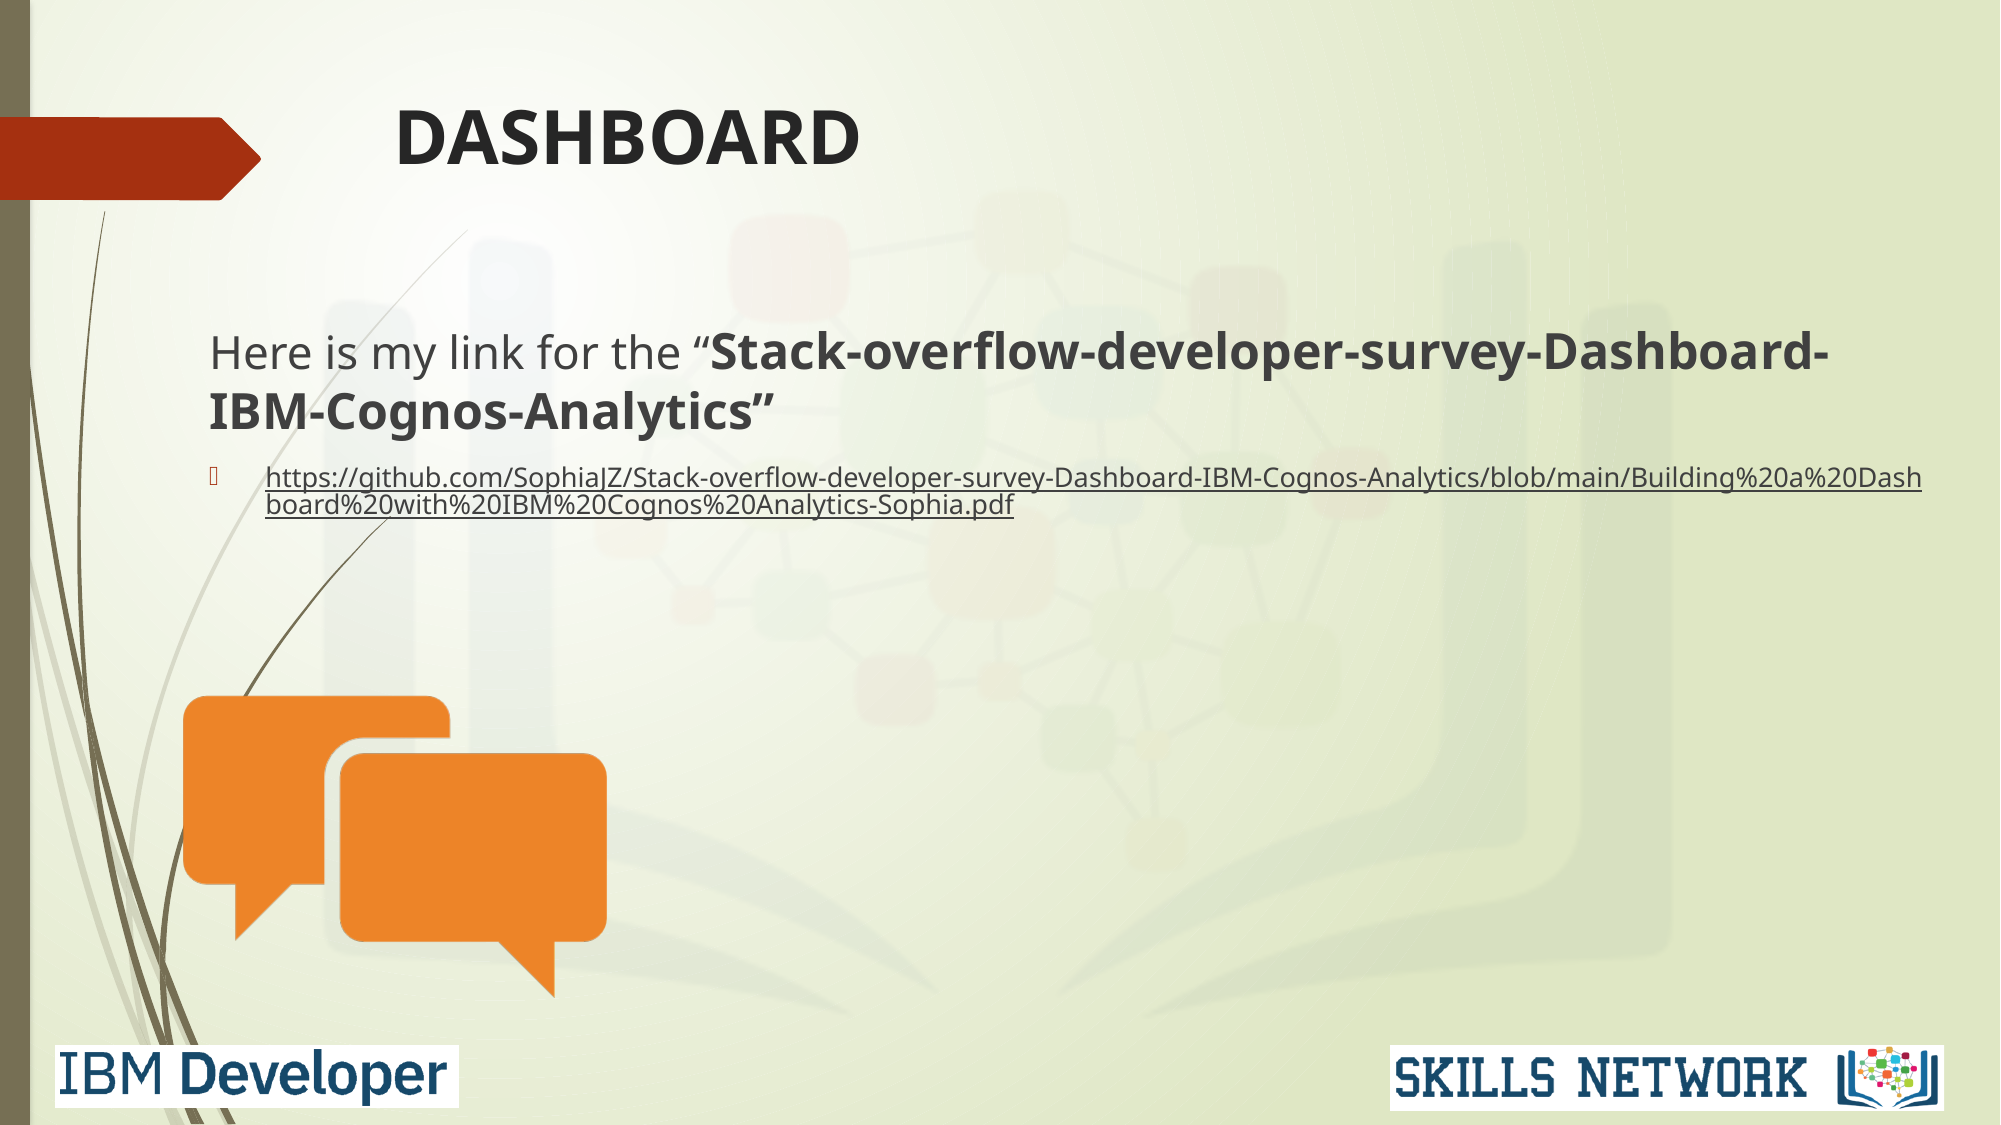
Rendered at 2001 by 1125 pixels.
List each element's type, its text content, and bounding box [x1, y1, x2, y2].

picture [55, 594, 646, 1108]
title DASHBOARD [378, 29, 1841, 240]
picture [1390, 1045, 1945, 1111]
list Here is my link for the “Stack-overflow-developer-survey-Dashboard-IBM-Cognos-Analytics” https://github.com/SophiaJZ/Stack-overflow-developer-survey-Dashboard-IBM-Cognos-Analytics/blob/main/Building%20a%20Dashboard%20with%20IBM%20Cognos%20Analytics-Sophia.pdf [194, 312, 1952, 734]
